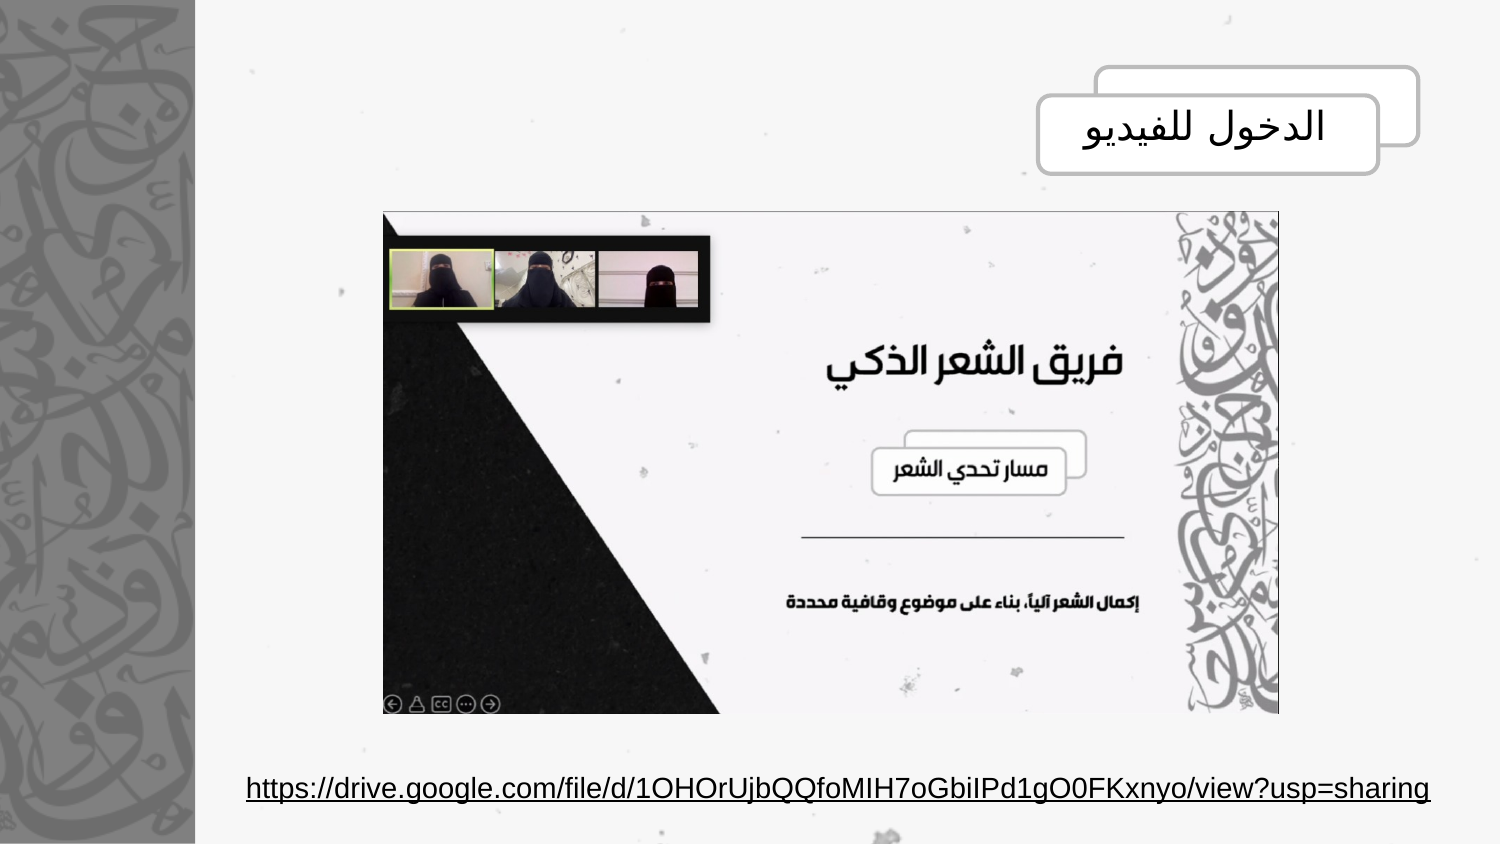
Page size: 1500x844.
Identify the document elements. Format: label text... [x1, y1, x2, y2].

picture [383, 211, 1279, 714]
text_box https://drive.google.com/file/d/1OHOrUjbQQfoMIH7oGbiIPd1gO0FKxnyo/view?usp=sharing [316, 761, 1500, 844]
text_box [1032, 66, 1419, 175]
picture [0, 0, 312, 844]
